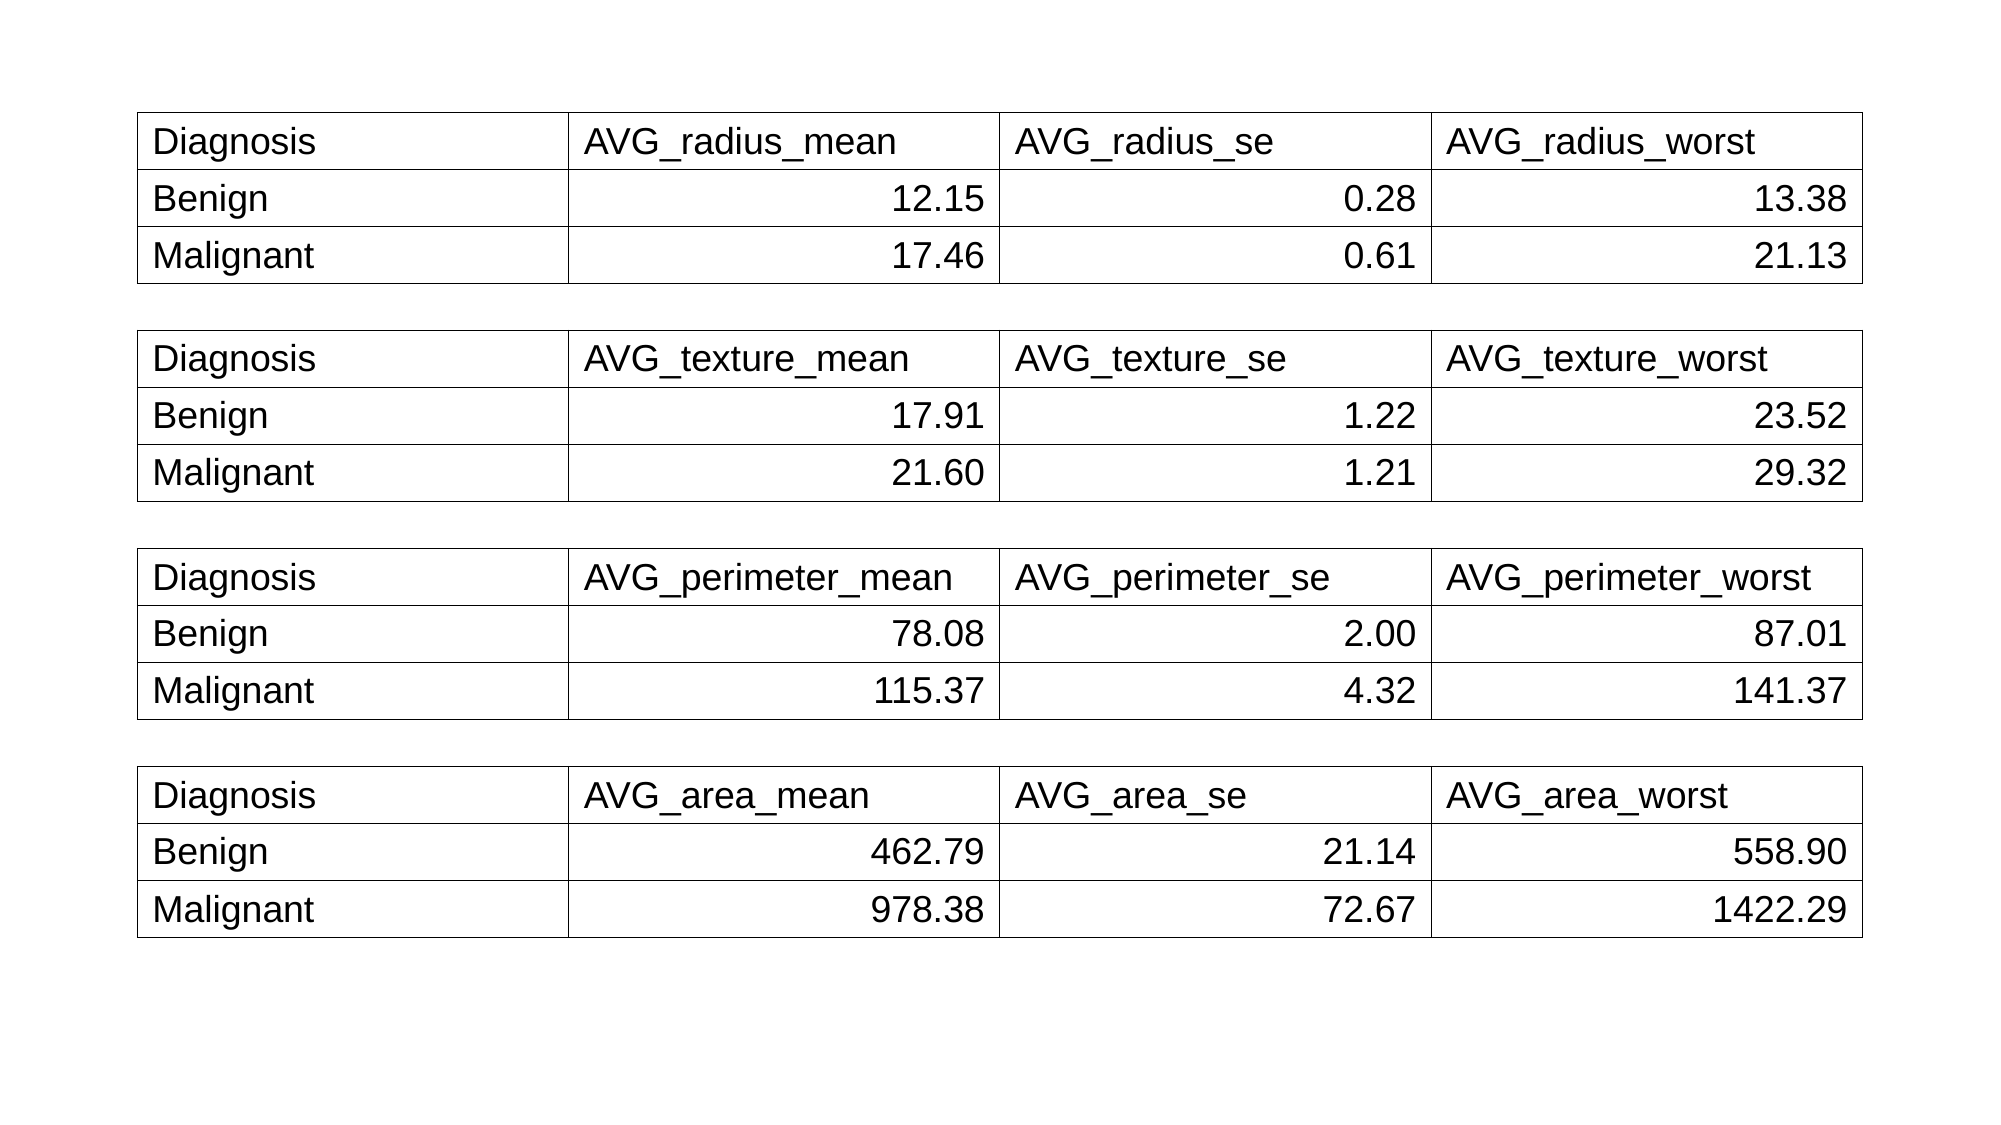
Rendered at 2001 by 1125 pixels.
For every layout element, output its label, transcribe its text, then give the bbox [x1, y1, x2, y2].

table_header AVG_area_worst [1432, 767, 1862, 823]
table_header AVG_texture_se [1000, 331, 1431, 387]
table_cell Benign [138, 824, 568, 880]
table_cell 1.22 [1000, 388, 1431, 444]
table_header AVG_texture_worst [1432, 331, 1862, 387]
table_cell 115.37 [569, 663, 999, 719]
table_cell 2.00 [1000, 606, 1431, 662]
table_cell 21.13 [1432, 227, 1862, 283]
table_cell Benign [138, 388, 568, 444]
table_header AVG_area_se [1000, 767, 1431, 823]
table_header Diagnosis [138, 113, 568, 169]
table_cell 12.15 [569, 170, 999, 226]
table_header Diagnosis [138, 549, 568, 605]
table_header AVG_texture_mean [569, 331, 999, 387]
table_cell 17.91 [569, 388, 999, 444]
table_header AVG_perimeter_mean [569, 549, 999, 605]
table_cell 1422.29 [1432, 881, 1862, 937]
table_cell 21.14 [1000, 824, 1431, 880]
table_cell Malignant [138, 663, 568, 719]
table_cell 78.08 [569, 606, 999, 662]
table_cell Benign [138, 606, 568, 662]
table_cell Benign [138, 170, 568, 226]
table_cell 4.32 [1000, 663, 1431, 719]
table_cell 23.52 [1432, 388, 1862, 444]
table_cell Malignant [138, 227, 568, 283]
table_header AVG_area_mean [569, 767, 999, 823]
table_header Diagnosis [138, 767, 568, 823]
table_header AVG_radius_worst [1432, 113, 1862, 169]
table_cell 0.28 [1000, 170, 1431, 226]
table_cell 29.32 [1432, 445, 1862, 501]
table_cell 72.67 [1000, 881, 1431, 937]
table_cell Malignant [138, 445, 568, 501]
table_cell 141.37 [1432, 663, 1862, 719]
table_cell 21.60 [569, 445, 999, 501]
table_header AVG_perimeter_se [1000, 549, 1431, 605]
table_cell 978.38 [569, 881, 999, 937]
table_cell 462.79 [569, 824, 999, 880]
table_header AVG_perimeter_worst [1432, 549, 1862, 605]
table_header AVG_radius_mean [569, 113, 999, 169]
table_cell 87.01 [1432, 606, 1862, 662]
table_header AVG_radius_se [1000, 113, 1431, 169]
table_cell 1.21 [1000, 445, 1431, 501]
table_cell 17.46 [569, 227, 999, 283]
table_cell 558.90 [1432, 824, 1862, 880]
table_cell Malignant [138, 881, 568, 937]
table_cell 13.38 [1432, 170, 1862, 226]
table_cell 0.61 [1000, 227, 1431, 283]
table_header Diagnosis [138, 331, 568, 387]
